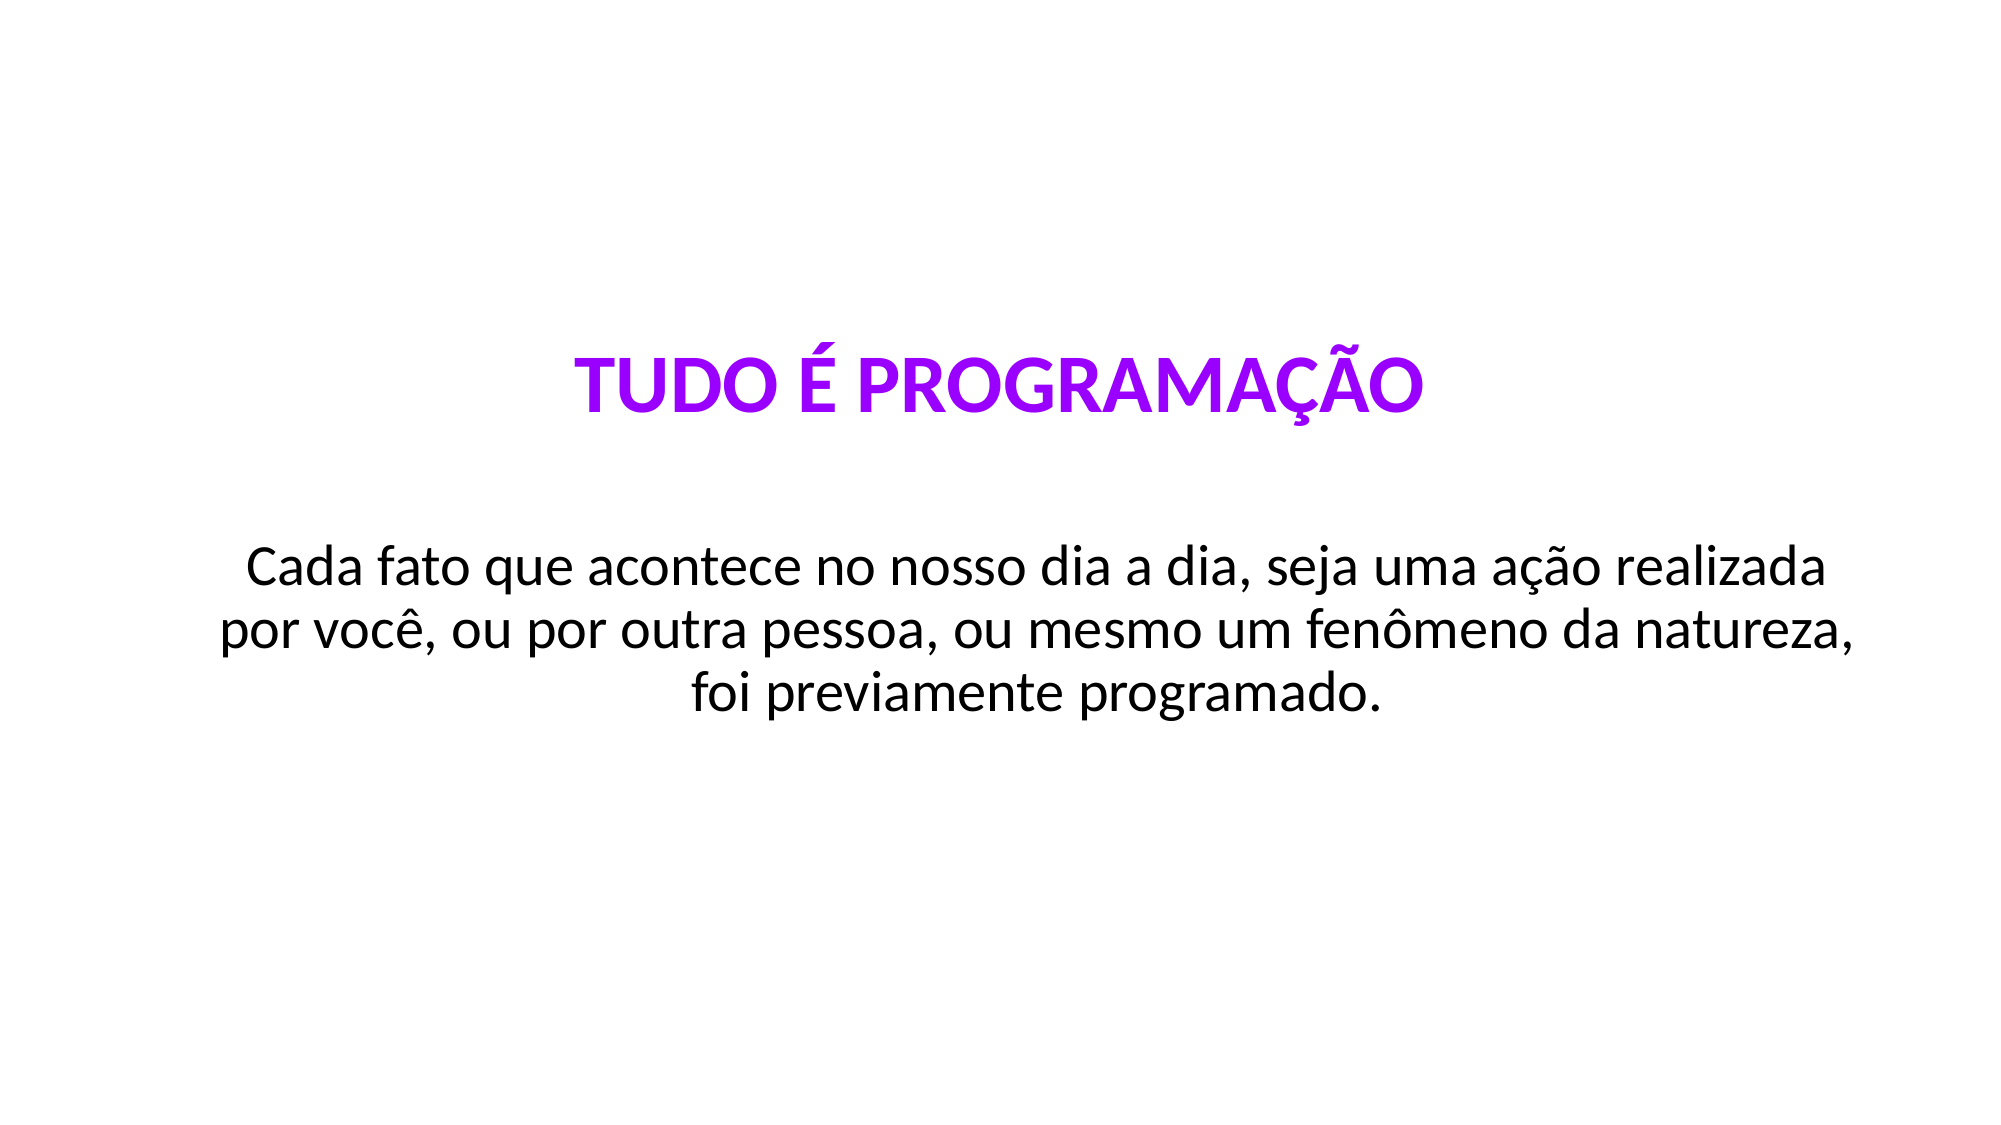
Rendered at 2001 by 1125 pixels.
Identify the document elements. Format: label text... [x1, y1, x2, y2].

title TUDO É PROGRAMAÇÃO [476, 276, 1524, 495]
list Cada fato que acontece no nosso dia a dia, seja uma ação realizada por você, ou por outra pessoa, ou mesmo um fenômeno da natureza, foi previamente programado. [120, 528, 1880, 849]
